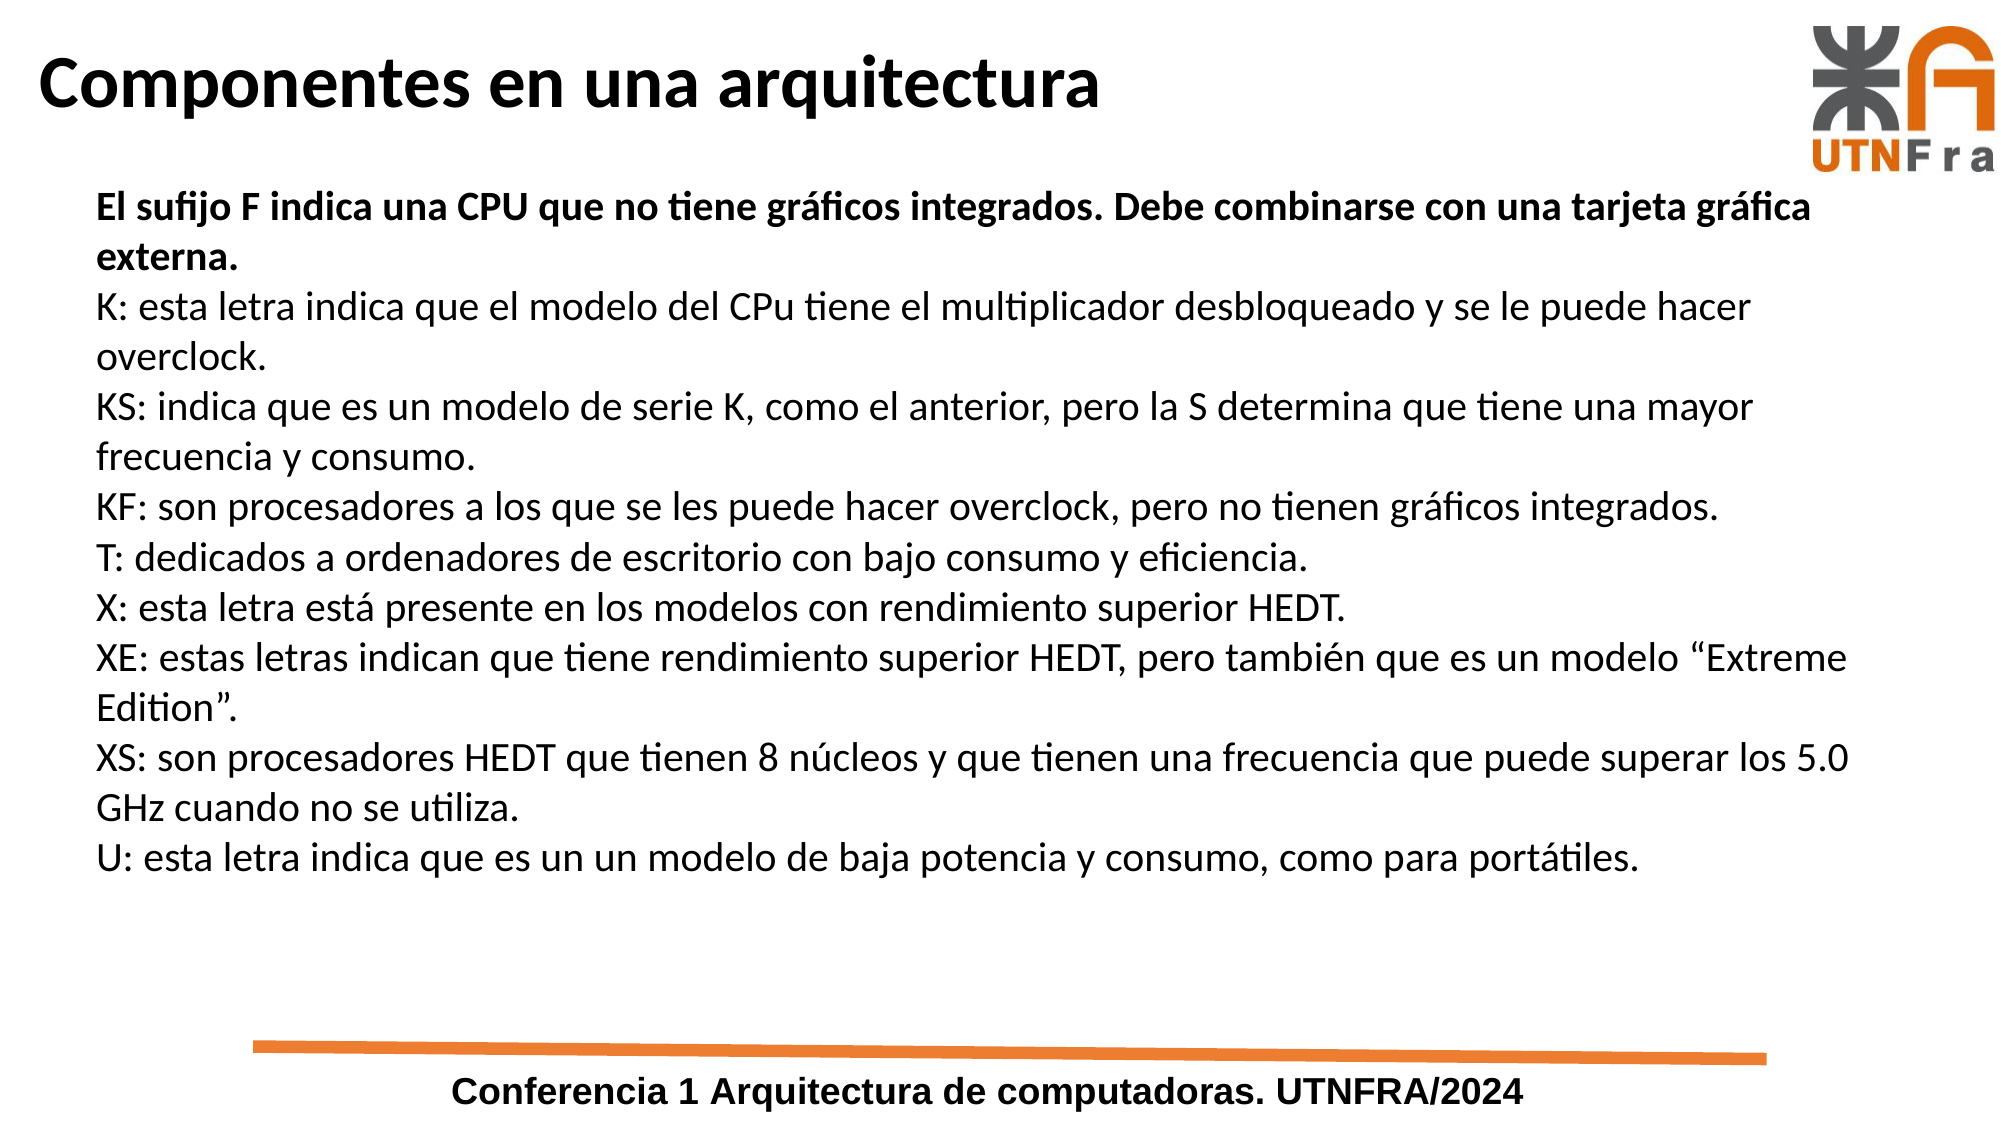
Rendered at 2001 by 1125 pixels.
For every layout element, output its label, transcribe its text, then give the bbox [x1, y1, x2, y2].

picture [1809, 24, 2000, 175]
text_box Componentes en una arquitectura [24, 24, 1561, 130]
text_box El sufijo F indica una CPU que no tiene gráficos integrados. Debe combinarse con una tarjeta gráfica externa. K: esta letra indica que el modelo del CPu tiene el multiplicador desbloqueado y se le puede hacer overclock. KS: indica que es un modelo de serie K, como el anterior, pero la S determina que tiene una mayor frecuencia y consumo. KF: son procesadores a los que se les puede hacer overclock, pero no tienen gráficos integrados. T: dedicados a ordenadores de escritorio con bajo consumo y eficiencia. X: esta letra está presente en los modelos con rendimiento superior HEDT. XE: estas letras indican que tiene rendimiento superior HEDT, pero también que es un modelo “Extreme Edition”. XS: son procesadores HEDT que tienen 8 núcleos y que tienen una frecuencia que puede superar los 5.0 GHz cuando no se utiliza. U: esta letra indica que es un un modelo de baja potencia y consumo, como para portátiles. [81, 171, 1894, 937]
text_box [253, 1046, 1767, 1060]
text_box Conferencia 1 Arquitectura de computadoras. UTNFRA/2024 [24, 1059, 1950, 1120]
